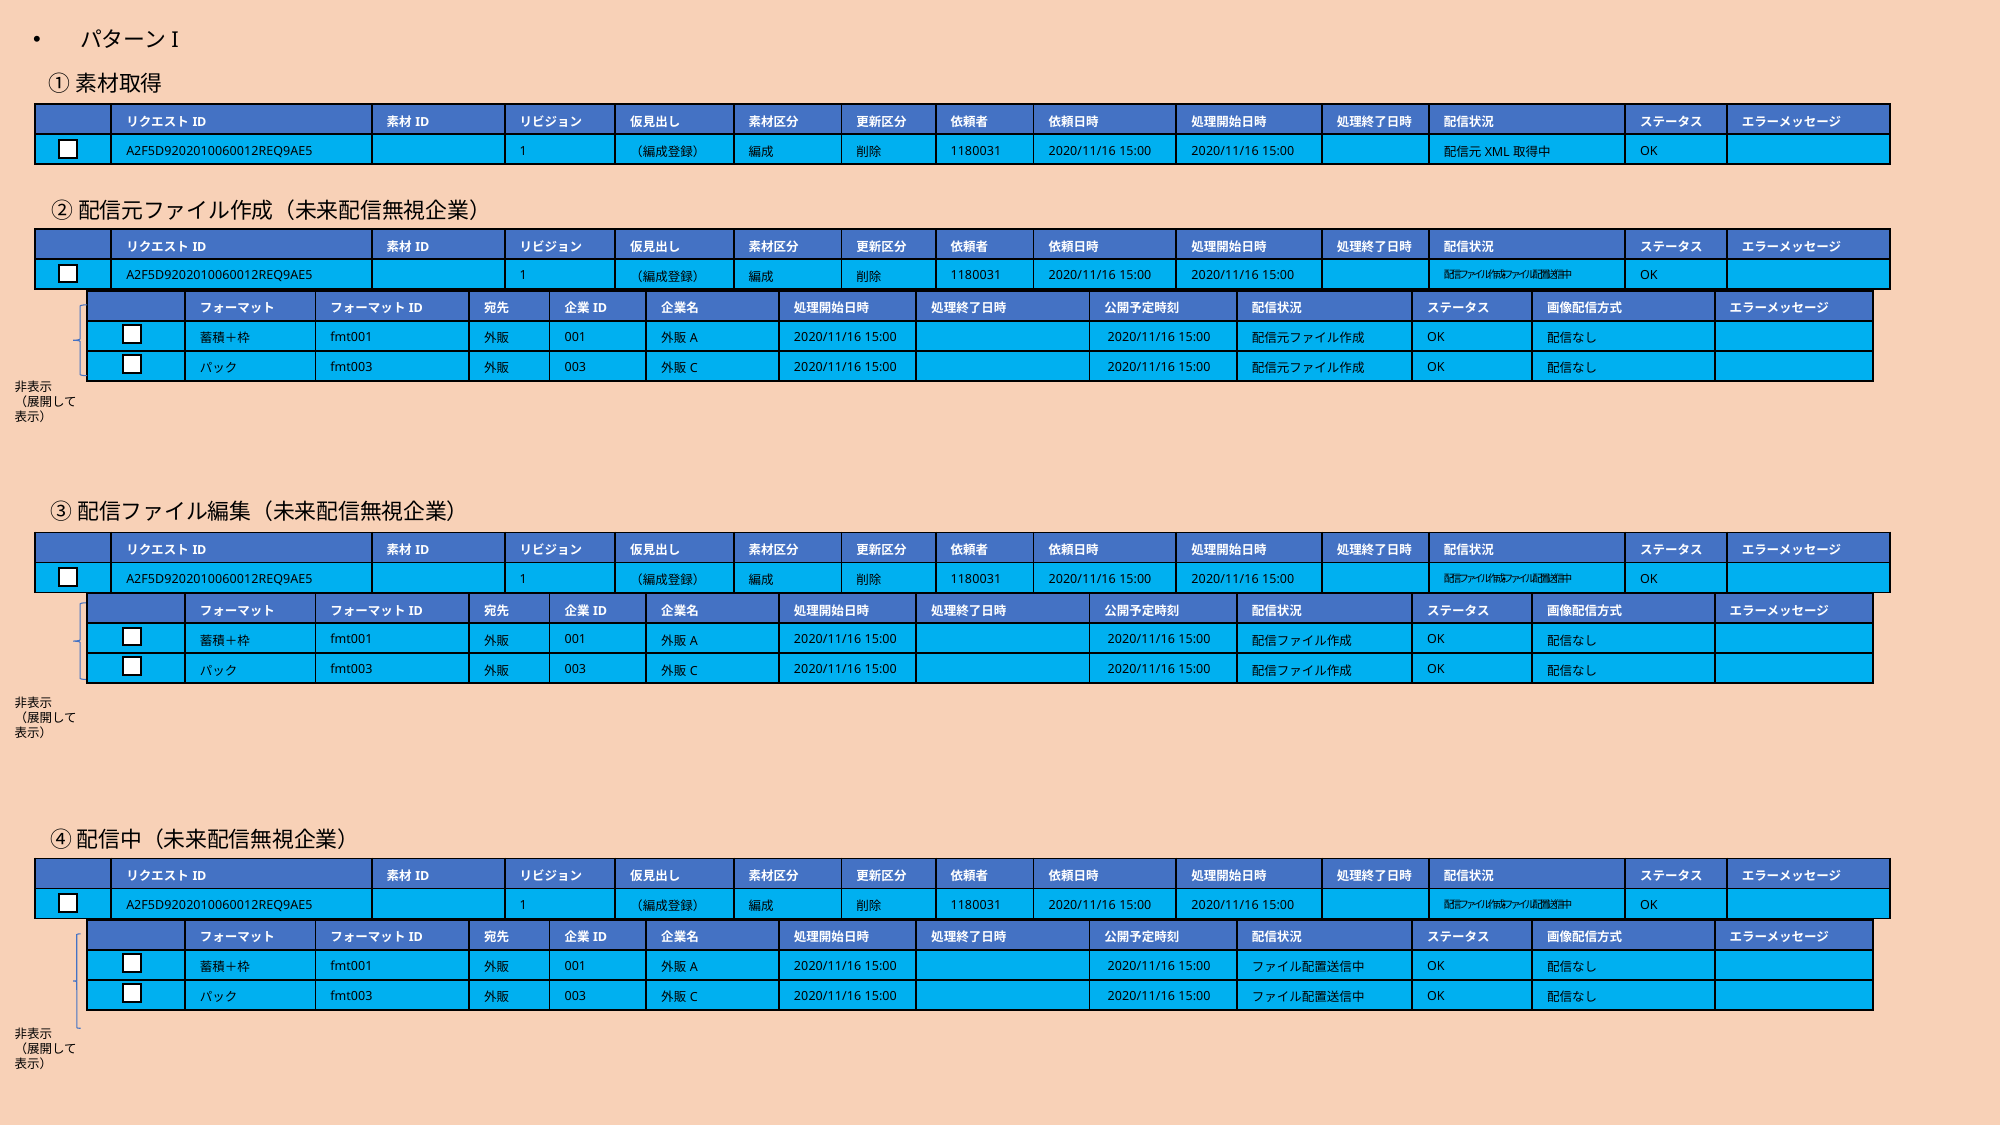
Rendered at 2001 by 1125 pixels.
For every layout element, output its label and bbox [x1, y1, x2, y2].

table_cell [842, 260, 935, 288]
table_cell [1238, 322, 1411, 350]
table_cell [647, 322, 778, 350]
table_cell [1626, 563, 1726, 592]
table_cell [1413, 981, 1531, 1009]
table_cell [506, 135, 614, 163]
table_header [1034, 859, 1175, 888]
table_header [506, 859, 614, 888]
table_cell [917, 322, 1089, 350]
table_cell [316, 951, 468, 979]
table_header [1323, 533, 1428, 562]
table_cell [373, 889, 504, 918]
table_header [1430, 230, 1624, 258]
table_cell [616, 260, 733, 288]
table_cell [316, 654, 468, 682]
table_header [550, 292, 645, 320]
table_header [1090, 594, 1236, 622]
table_header [316, 921, 468, 949]
table_header [1716, 921, 1872, 949]
table_header [842, 859, 935, 888]
table_header [1533, 594, 1714, 622]
table_header [186, 594, 315, 622]
table_header [780, 292, 915, 320]
table_cell [316, 981, 468, 1009]
table_cell [647, 624, 778, 652]
table_cell [186, 981, 315, 1009]
table_cell [735, 563, 841, 592]
table_cell [550, 951, 645, 979]
table_cell [88, 352, 184, 380]
table_cell [550, 352, 645, 380]
table_header [316, 292, 468, 320]
table_header [470, 921, 549, 949]
table_cell [937, 260, 1033, 288]
table_cell [36, 889, 110, 918]
table_header [373, 105, 504, 133]
table_cell [550, 322, 645, 350]
table_header [36, 859, 110, 888]
table_header [550, 594, 645, 622]
table_header [1728, 105, 1889, 133]
table_header [88, 594, 184, 622]
table_cell [647, 951, 778, 979]
table_header [506, 533, 614, 562]
table_cell [1034, 135, 1175, 163]
table_header [1626, 533, 1726, 562]
table_cell [1090, 322, 1236, 350]
table_cell [1533, 654, 1714, 682]
table_cell [36, 260, 110, 288]
table_cell [88, 624, 184, 652]
table_header [1626, 230, 1726, 258]
table_cell [780, 654, 915, 682]
table_cell [506, 260, 614, 288]
table_header [937, 533, 1033, 562]
table_header [917, 292, 1089, 320]
table_cell [470, 322, 549, 350]
table_header [735, 859, 841, 888]
table_cell [470, 624, 549, 652]
table_header [937, 230, 1033, 258]
table_header [88, 921, 184, 949]
table_cell [647, 981, 778, 1009]
table_header [550, 921, 645, 949]
table_header [112, 859, 371, 888]
table_cell [842, 135, 935, 163]
table_cell [373, 135, 504, 163]
table_header [780, 594, 915, 622]
table_cell [780, 624, 915, 652]
table_cell [316, 624, 468, 652]
table_cell [112, 563, 371, 592]
table_cell [1728, 135, 1889, 163]
table_cell [1716, 352, 1872, 380]
table_header [1177, 105, 1321, 133]
table_cell [917, 951, 1089, 979]
table_cell [1090, 352, 1236, 380]
table_header [506, 105, 614, 133]
table_cell [917, 654, 1089, 682]
table_cell [1430, 889, 1624, 918]
table_cell [1533, 624, 1714, 652]
table_header [1238, 292, 1411, 320]
table_header [1413, 921, 1531, 949]
table_cell [1430, 135, 1624, 163]
table_cell [186, 322, 315, 350]
table_cell [1238, 624, 1411, 652]
table_cell [470, 951, 549, 979]
table_cell [1413, 352, 1531, 380]
table_header [842, 230, 935, 258]
table_header [616, 230, 733, 258]
table_cell [735, 135, 841, 163]
table_cell [917, 981, 1089, 1009]
table_cell [937, 563, 1033, 592]
table_cell [917, 624, 1089, 652]
table_cell [937, 889, 1033, 918]
table_cell [1238, 654, 1411, 682]
table_header [1034, 533, 1175, 562]
table_header [1413, 594, 1531, 622]
table_header [1728, 230, 1889, 258]
table_cell [780, 352, 915, 380]
table_cell [1413, 654, 1531, 682]
table_cell [88, 951, 184, 979]
table_header [1430, 859, 1624, 888]
table_cell [1238, 981, 1411, 1009]
table_header [1716, 594, 1872, 622]
table_header [842, 105, 935, 133]
table_header [917, 594, 1089, 622]
table_header [917, 921, 1089, 949]
table_cell [735, 260, 841, 288]
table_cell [842, 563, 935, 592]
table_header [1323, 859, 1428, 888]
table_cell [1090, 624, 1236, 652]
table_cell [1533, 352, 1714, 380]
table_cell [88, 981, 184, 1009]
table_cell [1323, 260, 1428, 288]
table_cell [1716, 322, 1872, 350]
table_header [1238, 594, 1411, 622]
table_cell [36, 135, 110, 163]
table_cell [1533, 951, 1714, 979]
table_cell [1716, 654, 1872, 682]
table_cell [88, 654, 184, 682]
table_header [316, 594, 468, 622]
table_cell [1177, 135, 1321, 163]
table_cell [735, 889, 841, 918]
table_cell [316, 352, 468, 380]
table_header [506, 230, 614, 258]
table_header [647, 921, 778, 949]
table_cell [550, 654, 645, 682]
table_cell [1323, 889, 1428, 918]
table_cell [1177, 563, 1321, 592]
table_cell [1177, 260, 1321, 288]
table_cell [550, 981, 645, 1009]
table_header [1716, 292, 1872, 320]
table_header [647, 292, 778, 320]
table_header [1238, 921, 1411, 949]
table_header [36, 105, 110, 133]
table_cell [1716, 951, 1872, 979]
table_header [1177, 230, 1321, 258]
table_cell [1323, 135, 1428, 163]
table_cell [470, 352, 549, 380]
table_header [36, 230, 110, 258]
table_cell [506, 563, 614, 592]
table_header [1626, 105, 1726, 133]
table_cell [1238, 352, 1411, 380]
table_cell [36, 563, 110, 592]
table_cell [1034, 563, 1175, 592]
table_header [616, 105, 733, 133]
table_header [186, 292, 315, 320]
table_cell [1413, 951, 1531, 979]
table_cell [1090, 981, 1236, 1009]
table_cell [1716, 981, 1872, 1009]
table_cell [112, 135, 371, 163]
table_header [36, 533, 110, 562]
table_cell [780, 981, 915, 1009]
table_cell [1728, 260, 1889, 288]
table_cell [1034, 260, 1175, 288]
table_cell [616, 889, 733, 918]
table_cell [316, 322, 468, 350]
table_cell [647, 654, 778, 682]
table_cell [937, 135, 1033, 163]
table_cell [470, 654, 549, 682]
table_header [937, 105, 1033, 133]
table_cell [616, 135, 733, 163]
table_cell [1626, 135, 1726, 163]
table_header [1034, 105, 1175, 133]
table_header [1034, 230, 1175, 258]
table_header [373, 533, 504, 562]
table_header [1323, 105, 1428, 133]
table_cell [186, 624, 315, 652]
table_cell [1090, 654, 1236, 682]
table_header [1413, 292, 1531, 320]
table_header [1323, 230, 1428, 258]
table_cell [373, 260, 504, 288]
table_header [186, 921, 315, 949]
table_cell [1533, 322, 1714, 350]
table_cell [470, 981, 549, 1009]
table_header [842, 533, 935, 562]
table_header [735, 230, 841, 258]
table_cell [616, 563, 733, 592]
table_cell [112, 889, 371, 918]
table_cell [1728, 563, 1889, 592]
table_header [616, 859, 733, 888]
table_cell [186, 654, 315, 682]
table_header [88, 292, 184, 320]
table_header [1090, 921, 1236, 949]
table_header [735, 533, 841, 562]
table_cell [1716, 624, 1872, 652]
table_cell [647, 352, 778, 380]
table_cell [1430, 563, 1624, 592]
table_header [1626, 859, 1726, 888]
text_box [0, 0, 2000, 1125]
table_cell [112, 260, 371, 288]
table_header [1430, 105, 1624, 133]
table_header [112, 105, 371, 133]
table_cell [780, 951, 915, 979]
table_header [112, 230, 371, 258]
table_header [1533, 921, 1714, 949]
table_header [735, 105, 841, 133]
table_header [937, 859, 1033, 888]
table_cell [1533, 981, 1714, 1009]
table_cell [1323, 563, 1428, 592]
table_header [1728, 533, 1889, 562]
table_cell [186, 951, 315, 979]
table_header [373, 859, 504, 888]
table_header [470, 594, 549, 622]
table_header [780, 921, 915, 949]
table_cell [88, 322, 184, 350]
table_cell [1034, 889, 1175, 918]
table_cell [1238, 951, 1411, 979]
table_header [1533, 292, 1714, 320]
table_cell [780, 322, 915, 350]
table_cell [550, 624, 645, 652]
table_cell [1626, 260, 1726, 288]
table_header [112, 533, 371, 562]
table_header [1090, 292, 1236, 320]
table_cell [842, 889, 935, 918]
table_cell [506, 889, 614, 918]
table_cell [1626, 889, 1726, 918]
table_header [647, 594, 778, 622]
table_cell [1177, 889, 1321, 918]
table_header [1430, 533, 1624, 562]
table_cell [1090, 951, 1236, 979]
table_header [470, 292, 549, 320]
table_header [373, 230, 504, 258]
table_cell [1413, 624, 1531, 652]
table_cell [917, 352, 1089, 380]
table_cell [1430, 260, 1624, 288]
table_cell [1728, 889, 1889, 918]
table_header [1177, 533, 1321, 562]
table_header [616, 533, 733, 562]
table_header [1728, 859, 1889, 888]
table_cell [186, 352, 315, 380]
table_cell [1413, 322, 1531, 350]
table_header [1177, 859, 1321, 888]
table_cell [373, 563, 504, 592]
